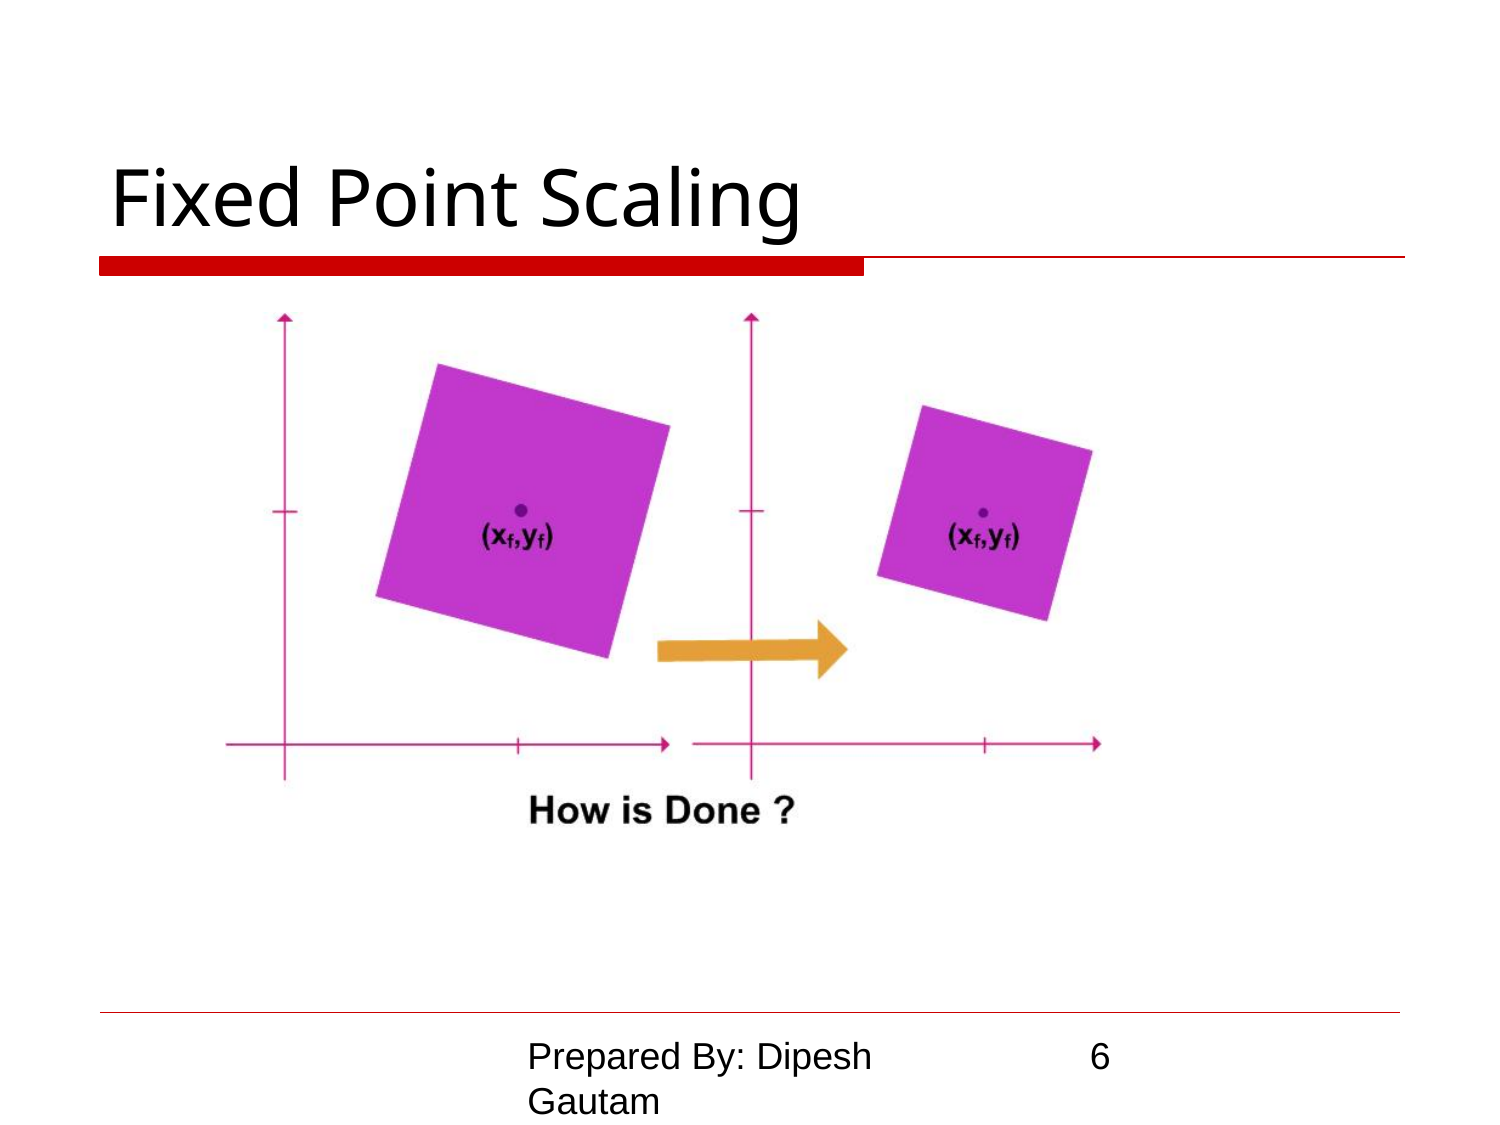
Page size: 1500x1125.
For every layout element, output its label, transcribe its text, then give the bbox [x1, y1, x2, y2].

slide_number ‹#› [1074, 1024, 1400, 1103]
footer Prepared By: Dipesh Gautam [512, 1024, 988, 1103]
title Fixed Point Scaling [94, 50, 1407, 250]
picture [224, 312, 1102, 836]
